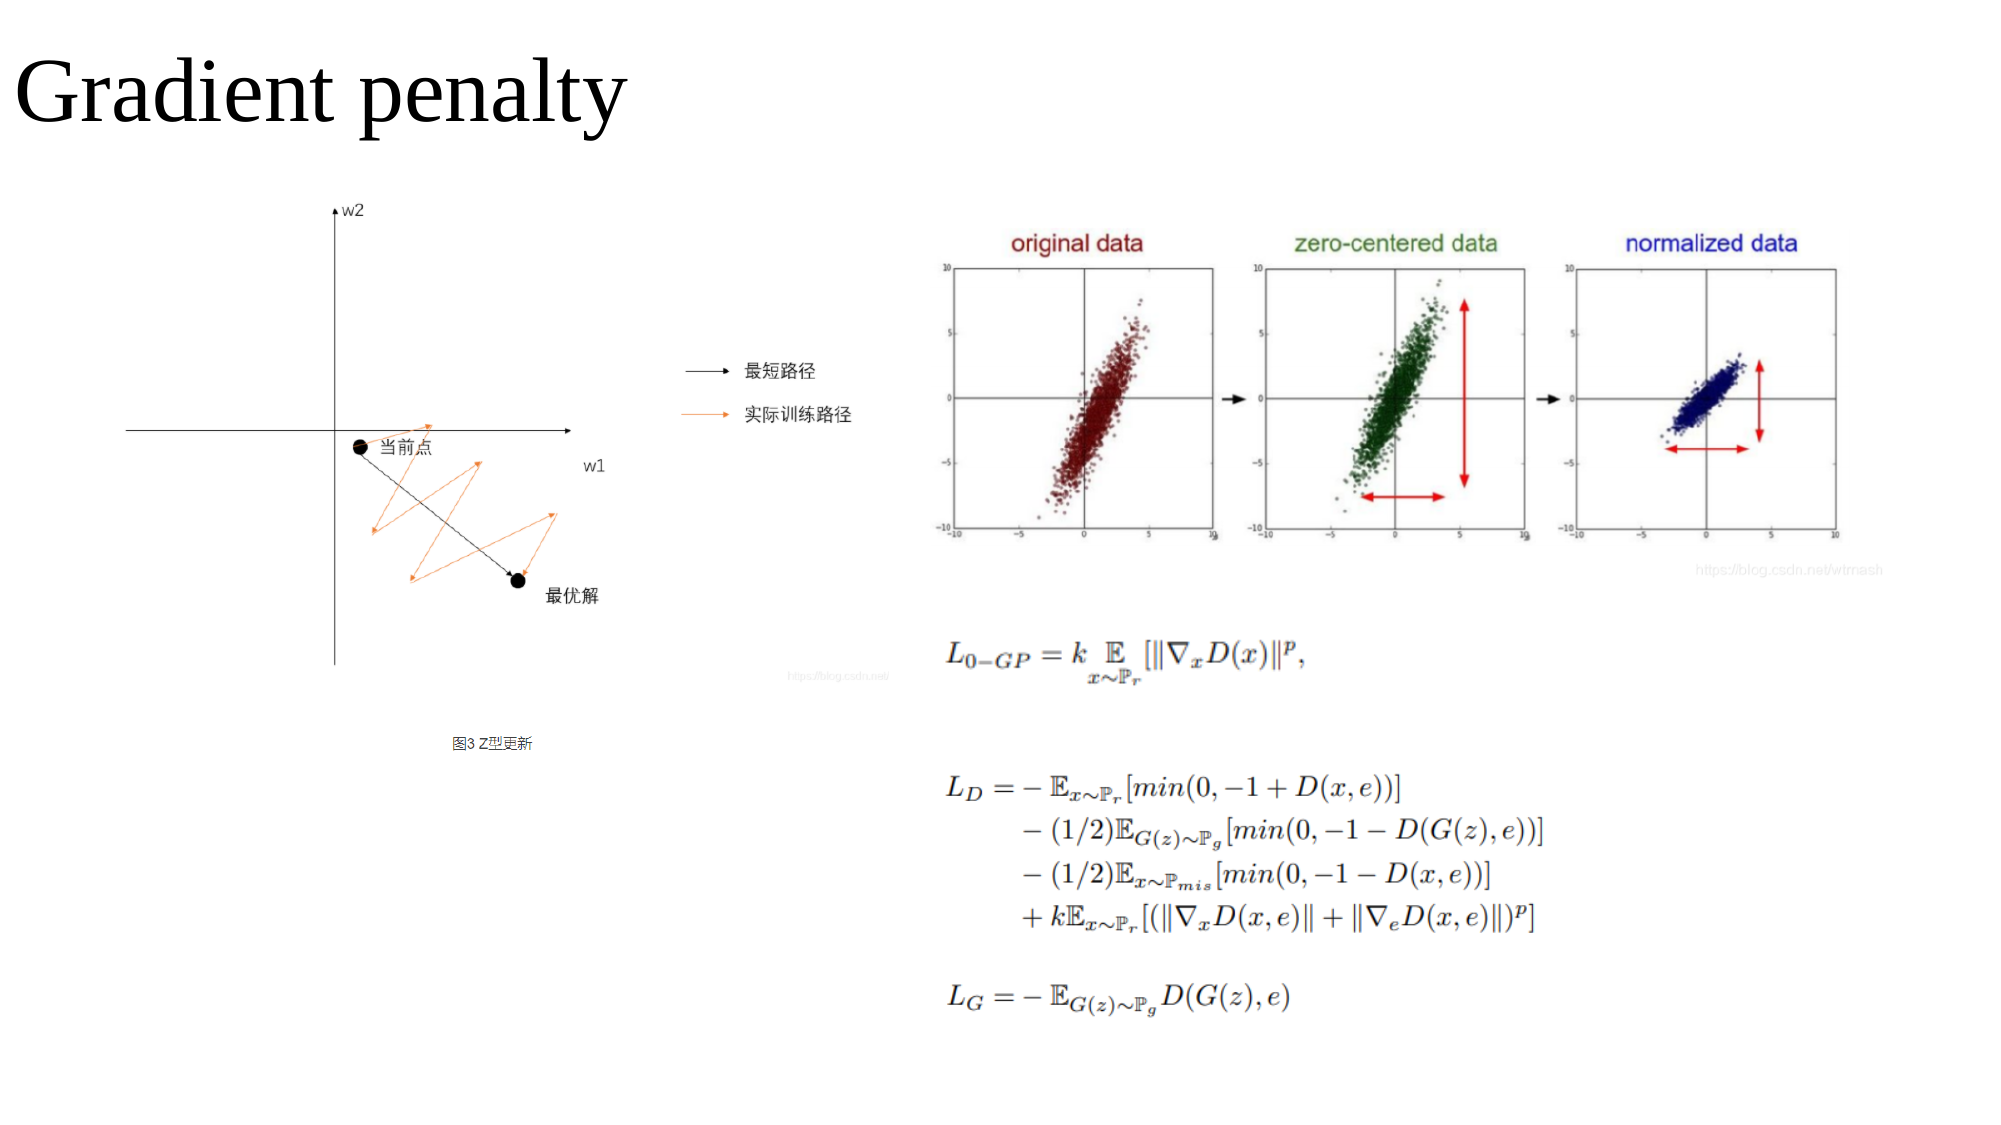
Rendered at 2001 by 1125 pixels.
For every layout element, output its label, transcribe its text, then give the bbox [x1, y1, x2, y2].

picture [81, 179, 1899, 756]
picture [902, 752, 1582, 943]
text_box Gradient penalty [0, 35, 1725, 253]
picture [922, 623, 1330, 703]
picture [911, 972, 1394, 1029]
